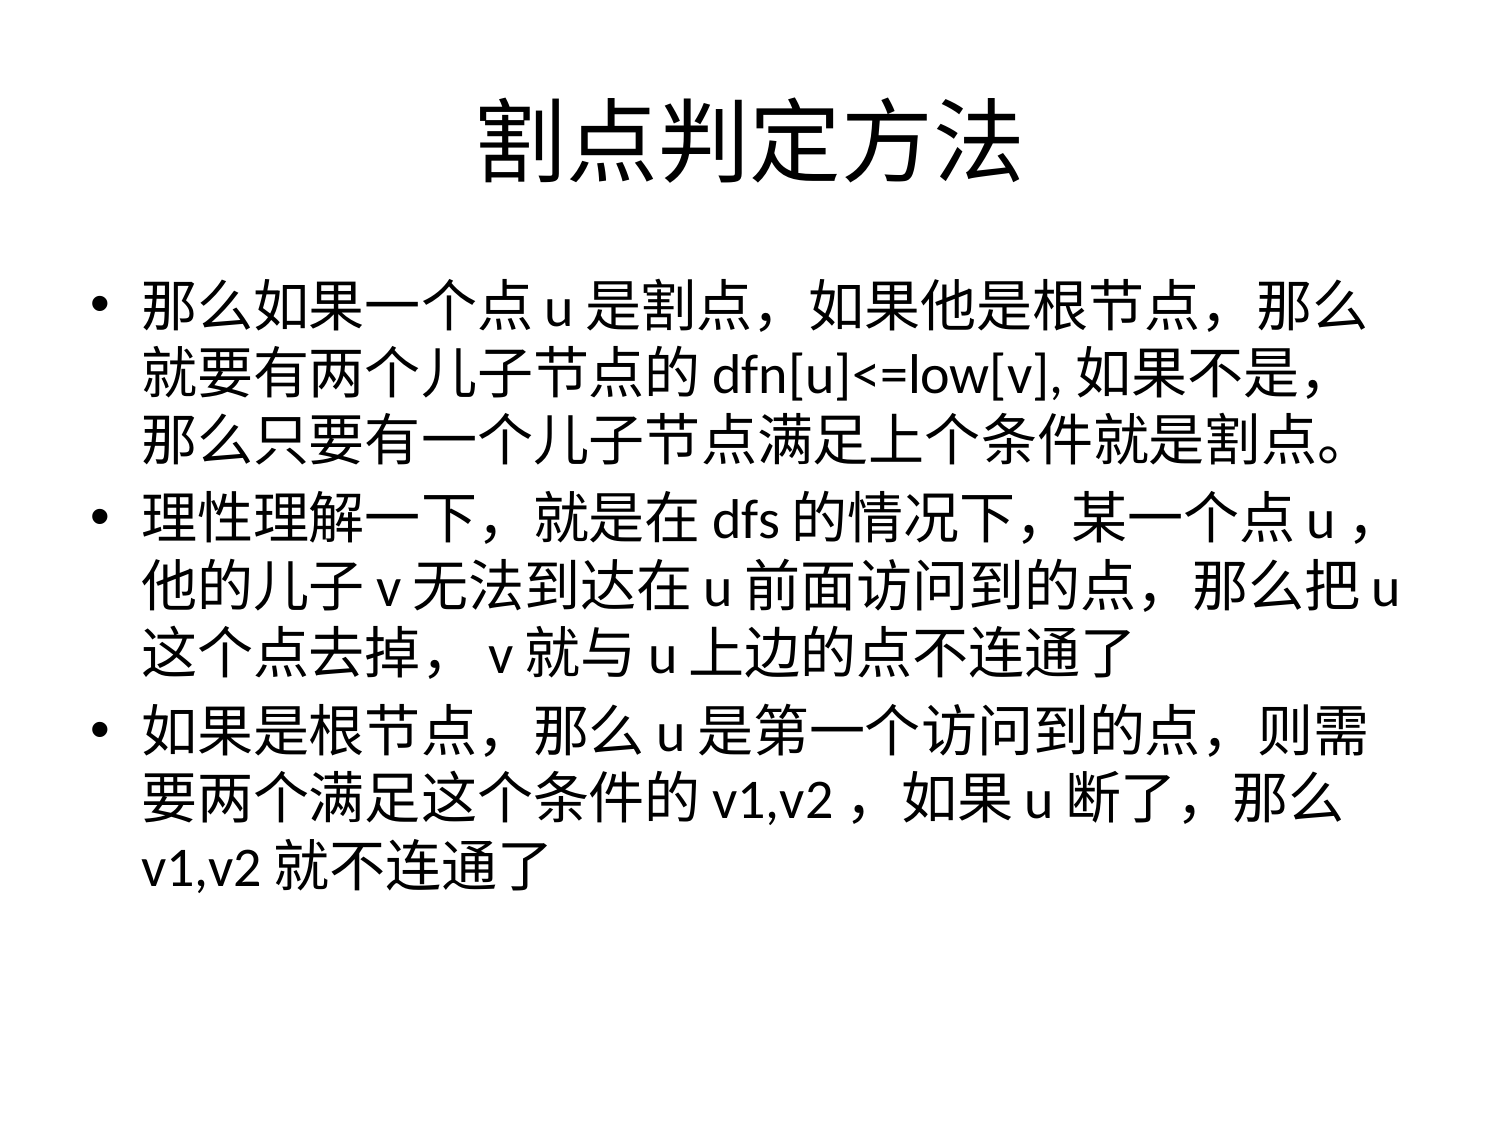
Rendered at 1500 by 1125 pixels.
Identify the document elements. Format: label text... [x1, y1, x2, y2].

list 那么如果一个点u是割点，如果他是根节点，那么就要有两个儿子节点的dfn[u]<=low[v],如果不是，那么只要有一个儿子节点满足上个条件就是割点。 理性理解一下，就是在dfs的情况下，某一个点u，他的儿子v无法到达在u前面访问到的点，那么把u这个点去掉，v就与u上边的点不连通了 如果是根节点，那么u是第一个访问到的点，则需要两个满足这个条件的v1,v2，如果u断了，那么v1,v2就不连通了 [75, 262, 1425, 1005]
title 割点判定方法 [75, 45, 1425, 233]
